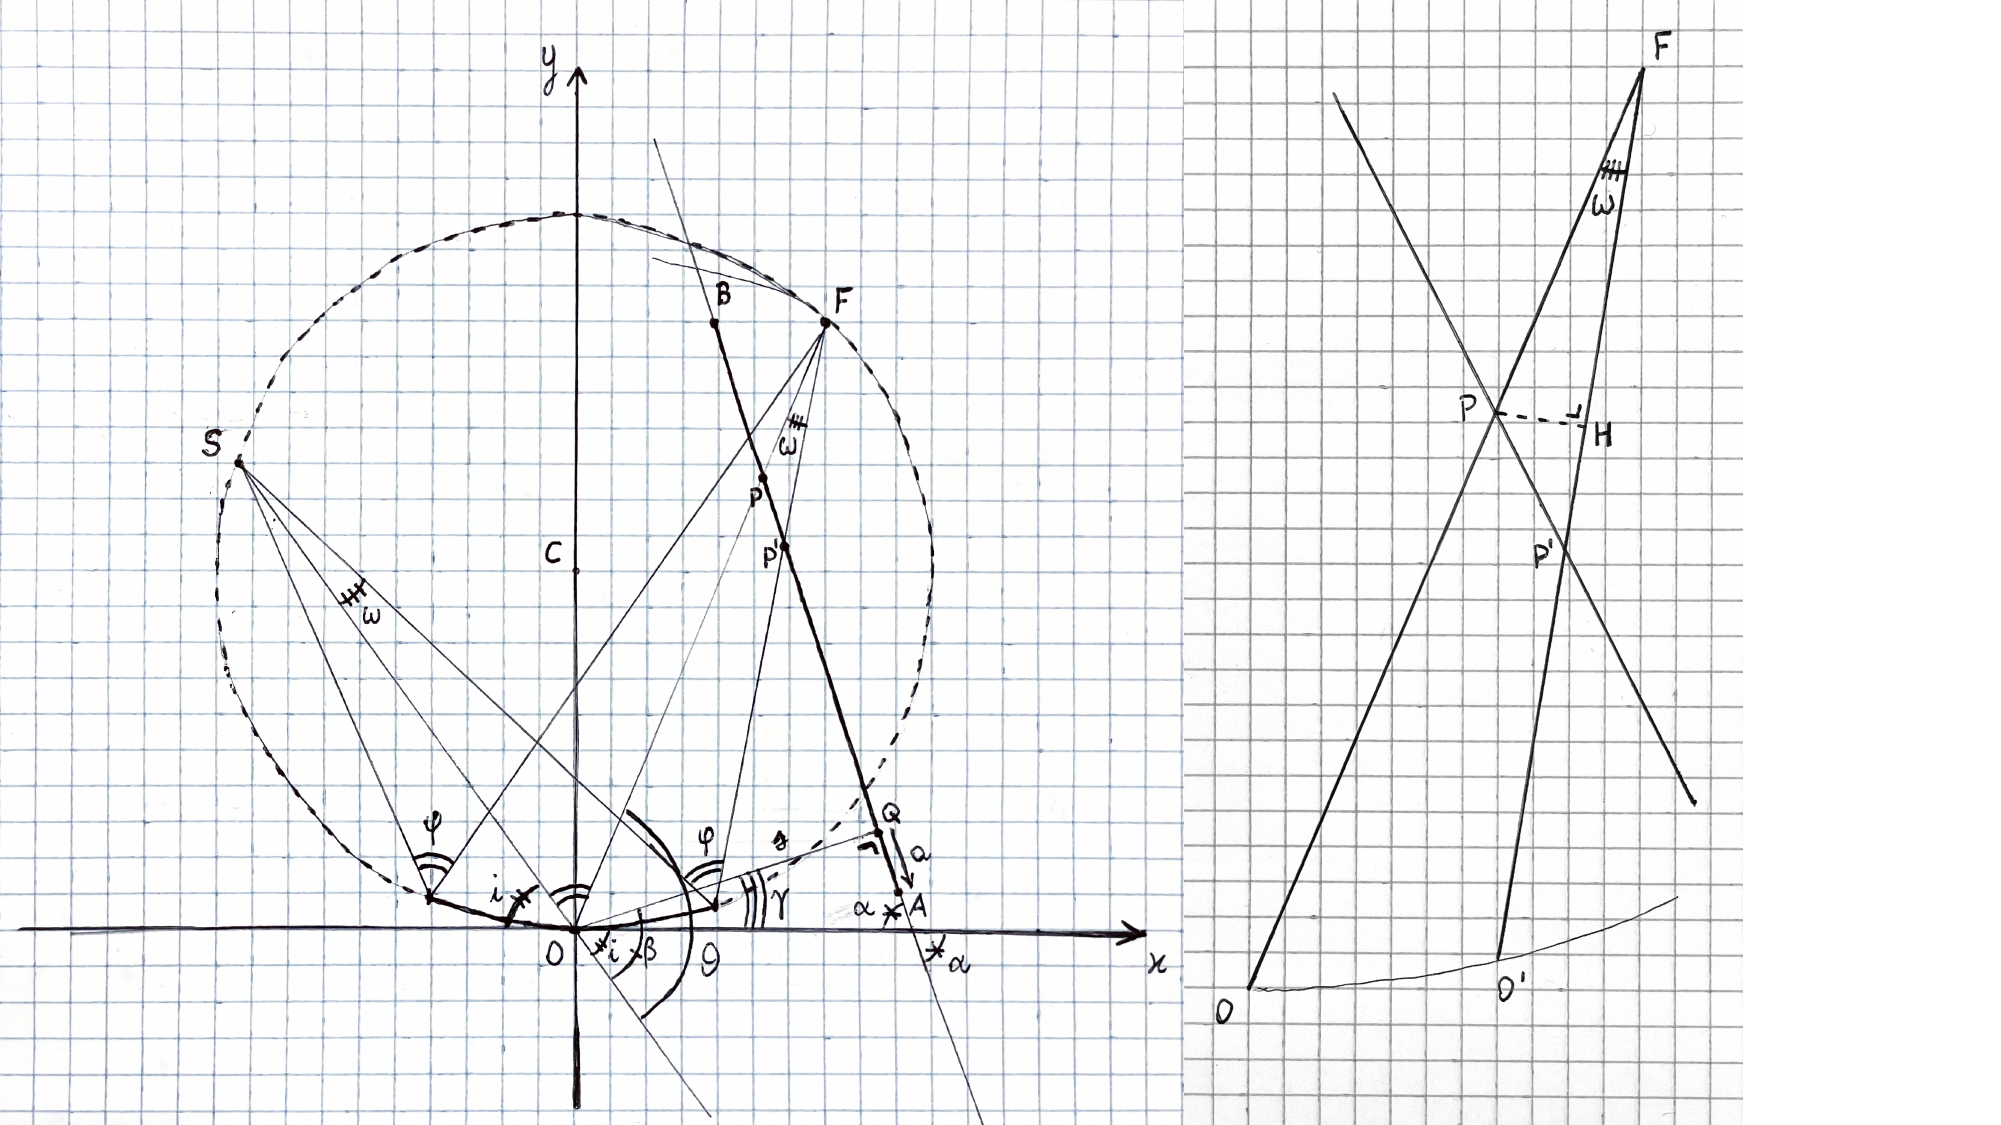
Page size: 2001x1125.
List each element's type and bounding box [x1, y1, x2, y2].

picture [0, 0, 1743, 1125]
